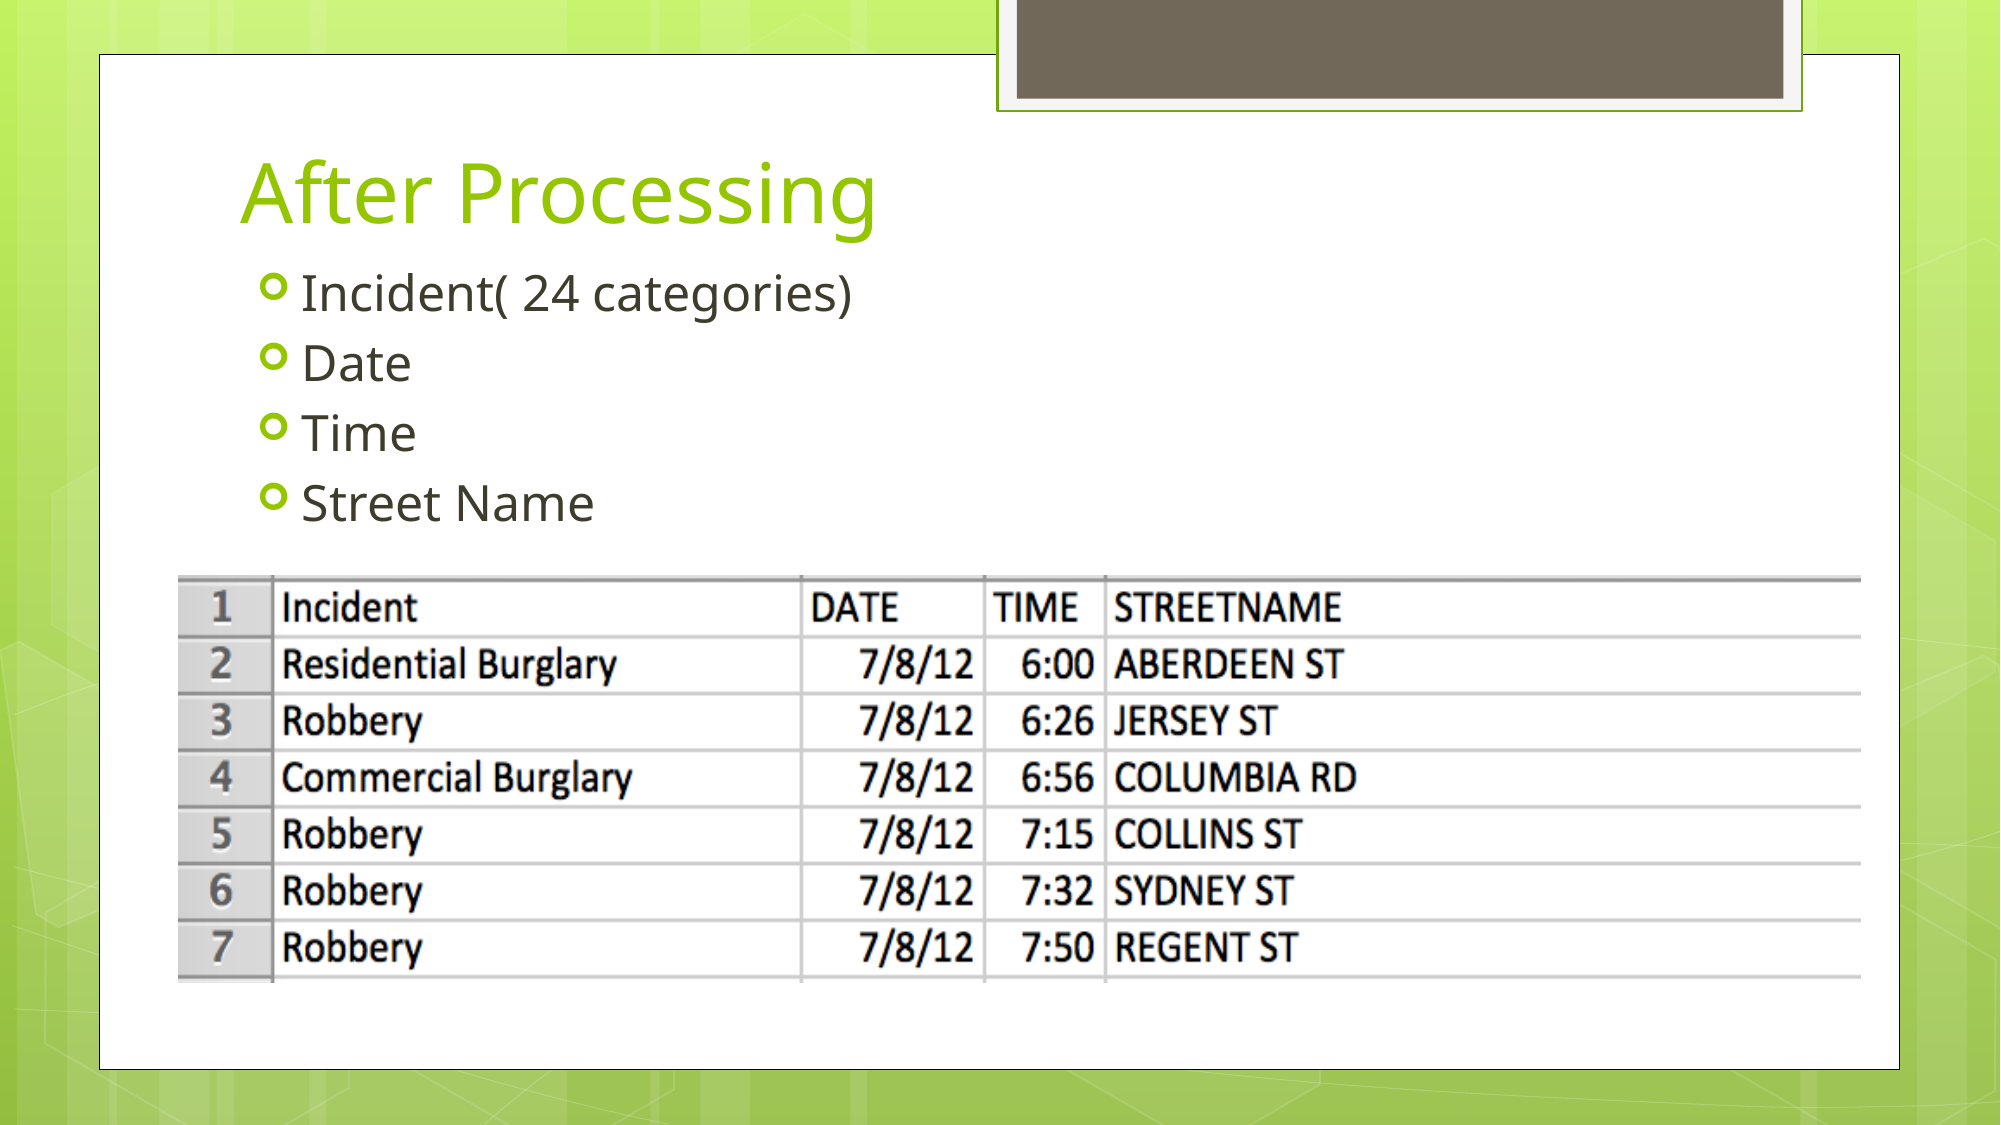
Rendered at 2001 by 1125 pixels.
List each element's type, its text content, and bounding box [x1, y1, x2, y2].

list Incident( 24 categories) Date Time Street Name [230, 253, 1713, 573]
picture [178, 575, 1861, 984]
title After Processing [225, 60, 1763, 249]
